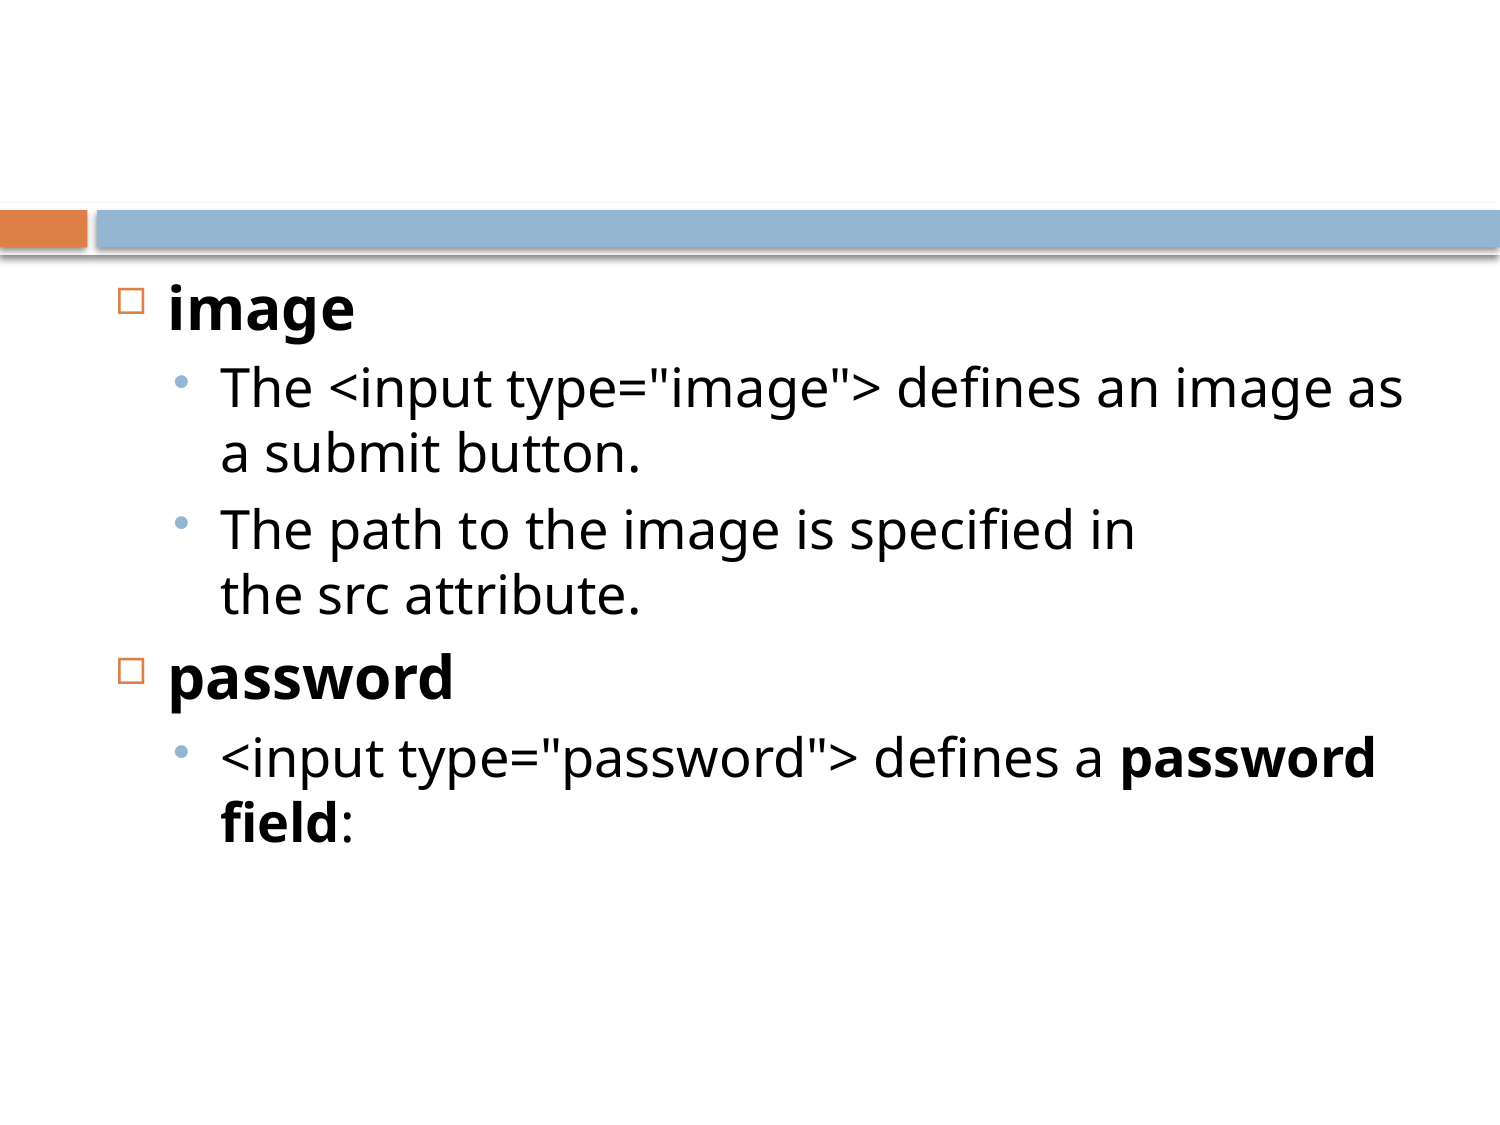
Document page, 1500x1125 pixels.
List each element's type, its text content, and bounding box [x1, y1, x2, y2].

list image The <input type="image"> defines an image as a submit button. The path to the image is specified in the src attribute. password <input type="password"> defines a password field: [100, 262, 1438, 1000]
